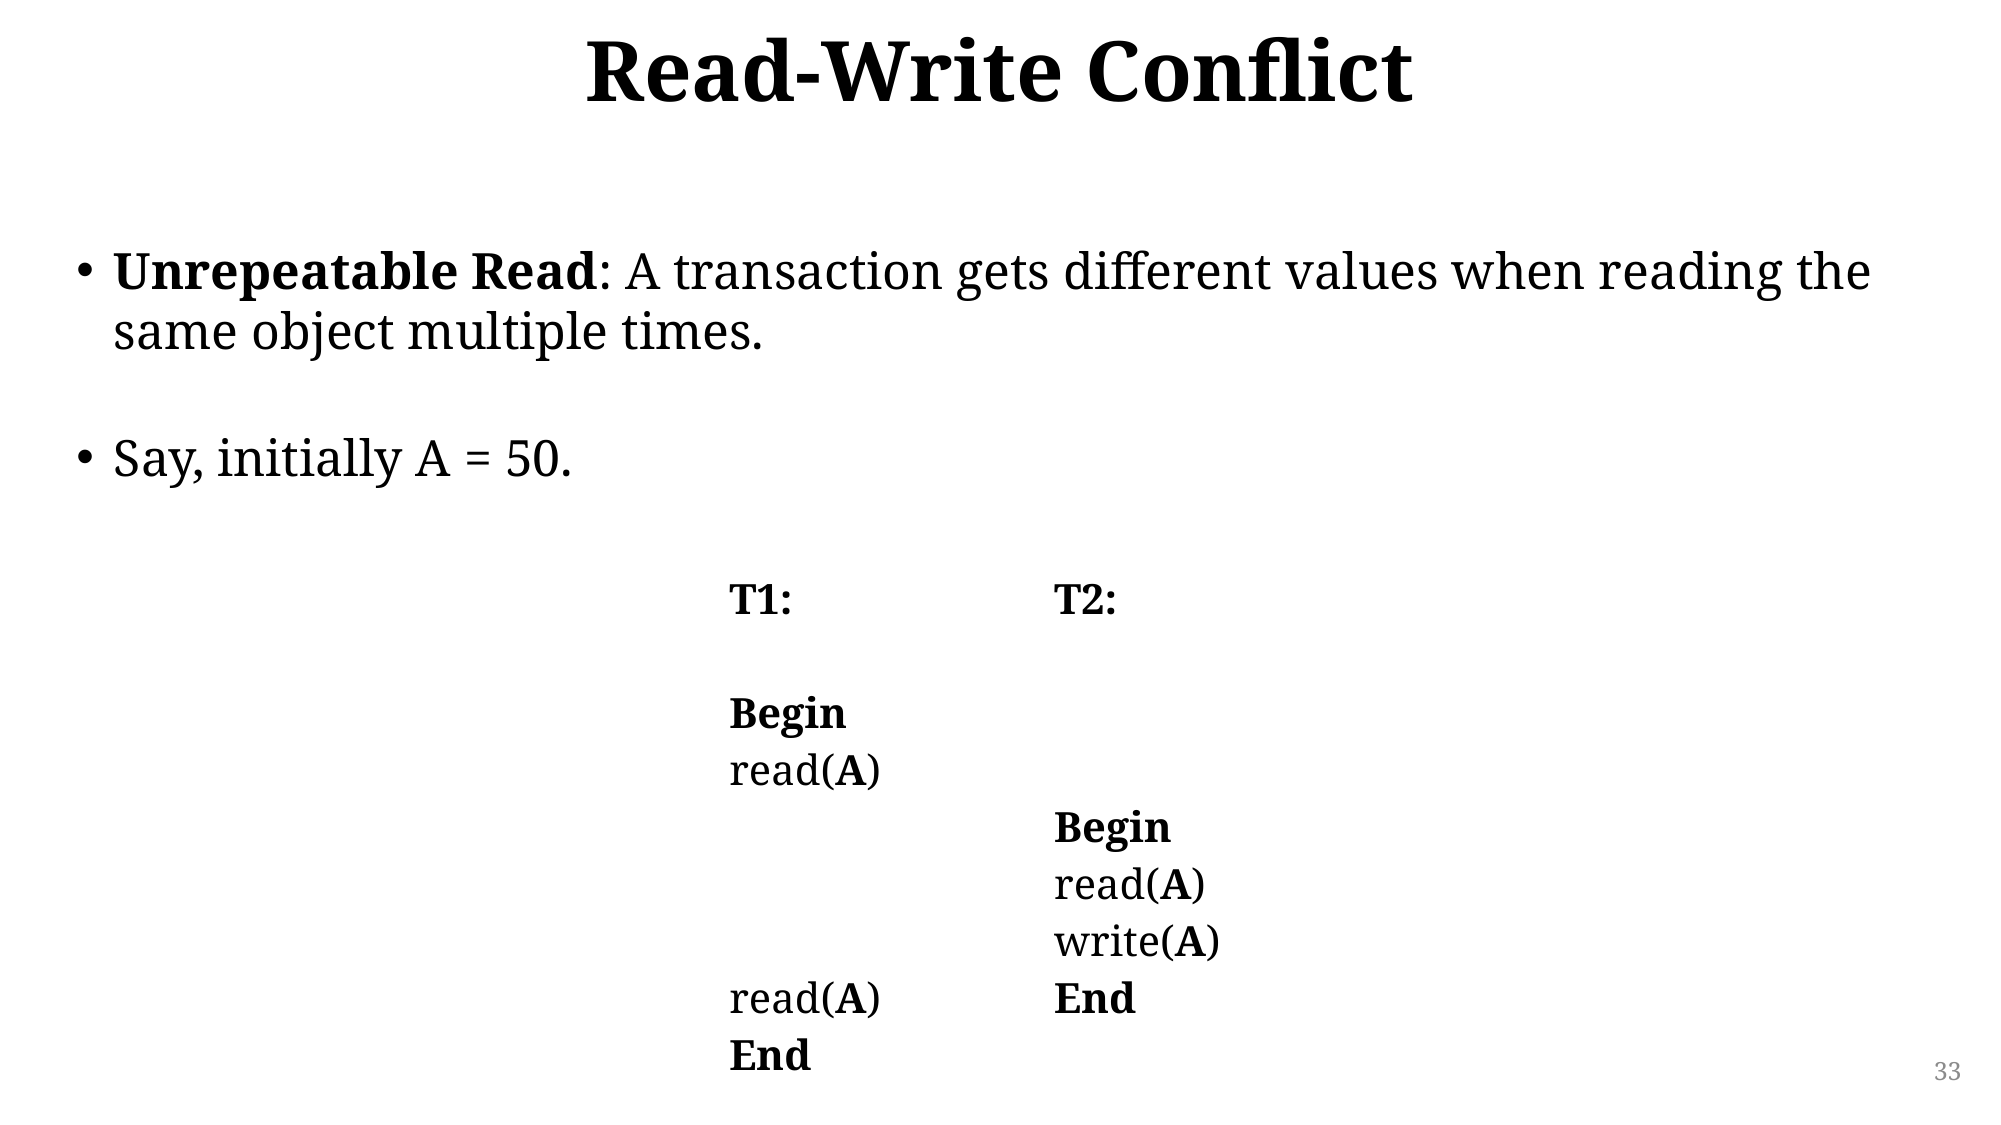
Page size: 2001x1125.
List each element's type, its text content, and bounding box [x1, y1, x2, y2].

list Unrepeatable Read: A transaction gets different values when reading the same object multiple times. Say, initially A = 50. [61, 232, 2000, 524]
table_header T1: Begin read(A) read(A) End [714, 563, 1039, 1090]
slide_number 33 [1526, 1042, 1977, 1103]
table_header T2: Begin read(A) write(A) End [1039, 563, 1347, 1090]
title Read-Write Conflict [137, 0, 1863, 149]
